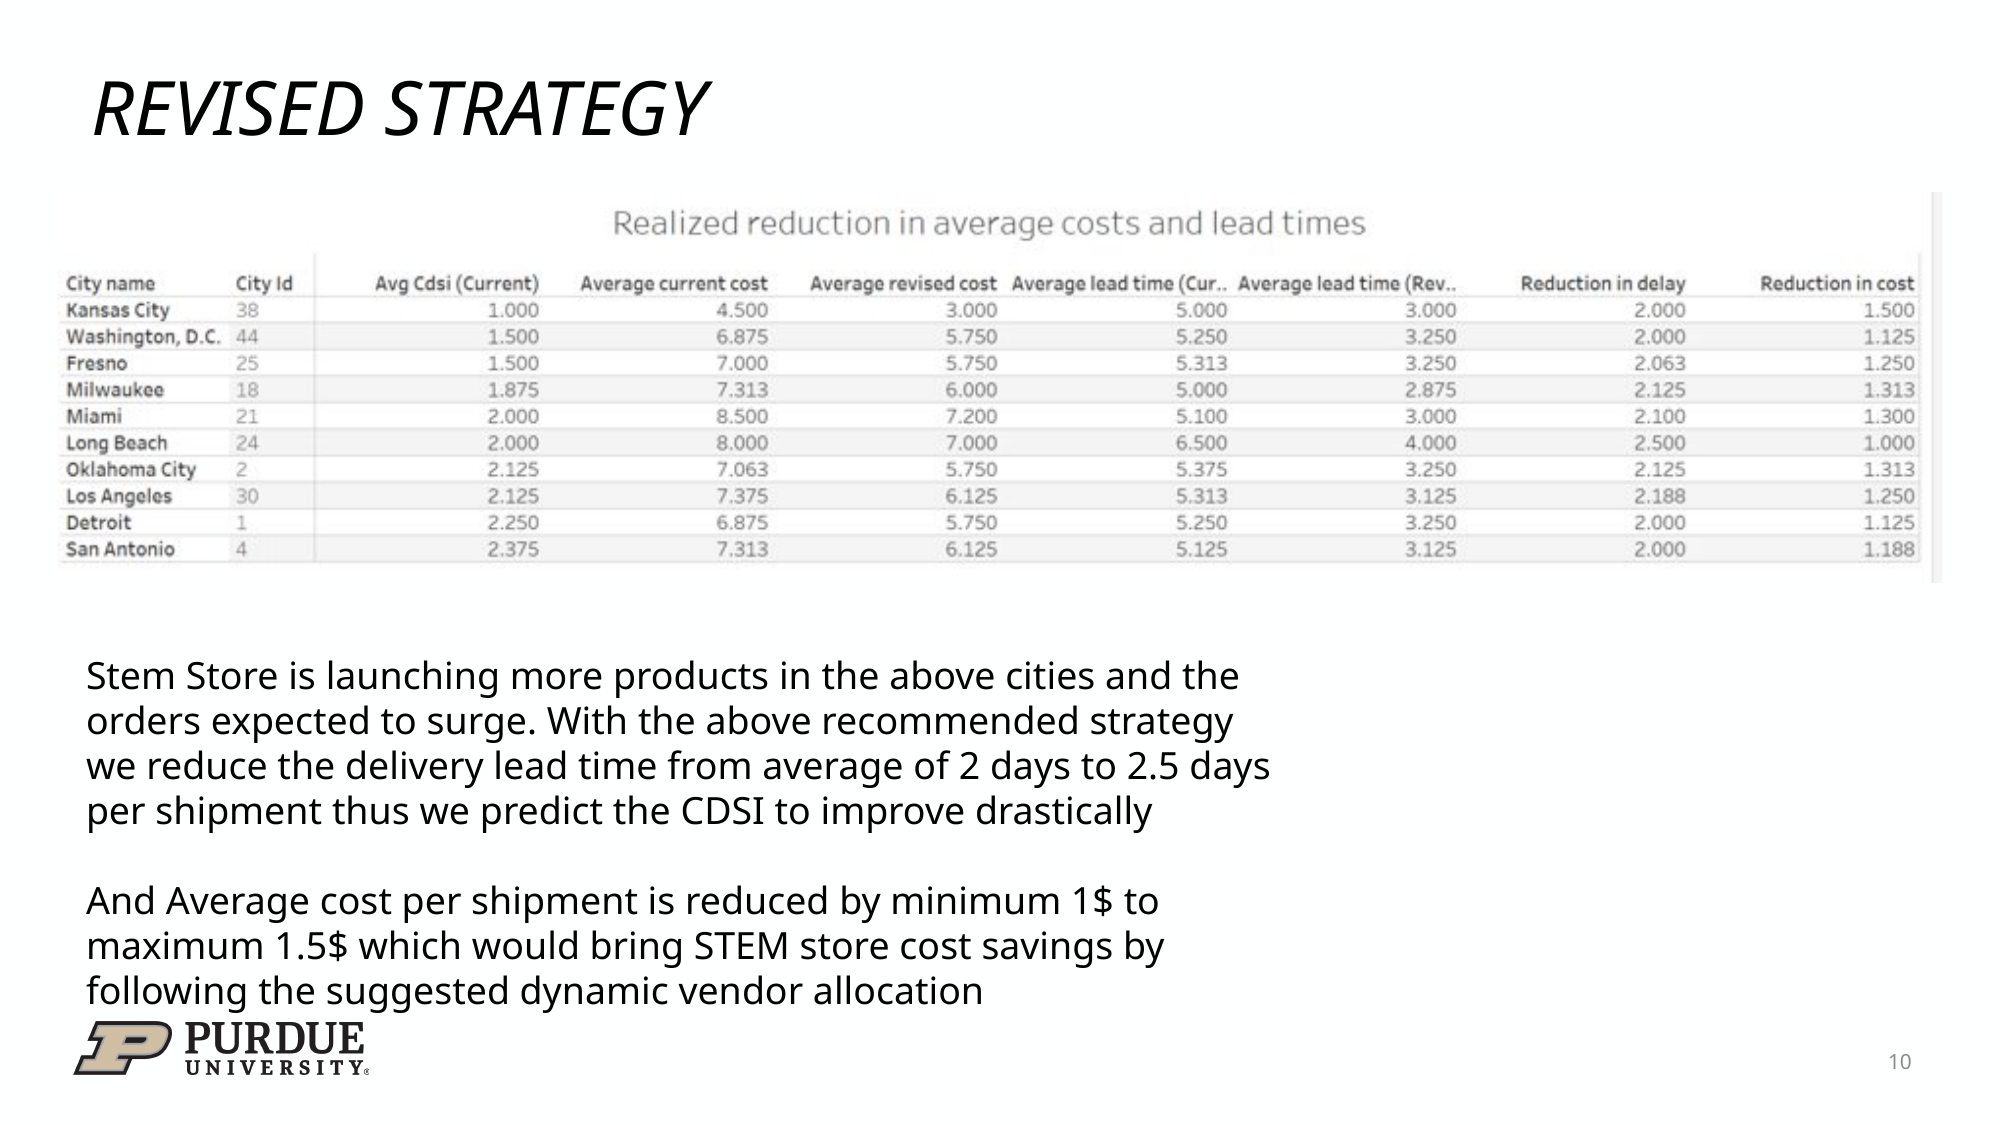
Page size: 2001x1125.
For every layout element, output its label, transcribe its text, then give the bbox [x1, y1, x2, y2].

title REVISED STRATEGY [76, 63, 1925, 160]
picture [57, 192, 1942, 583]
slide_number 10 [1776, 1036, 1927, 1089]
text_box Stem Store is launching more products in the above cities and the orders expected to surge. With the above recommended strategy we reduce the delivery lead time from average of 2 days to 2.5 days per shipment thus we predict the CDSI to improve drastically And Average cost per shipment is reduced by minimum 1$ to maximum 1.5$ which would bring STEM store cost savings by following the suggested dynamic vendor allocation [71, 644, 1298, 1020]
